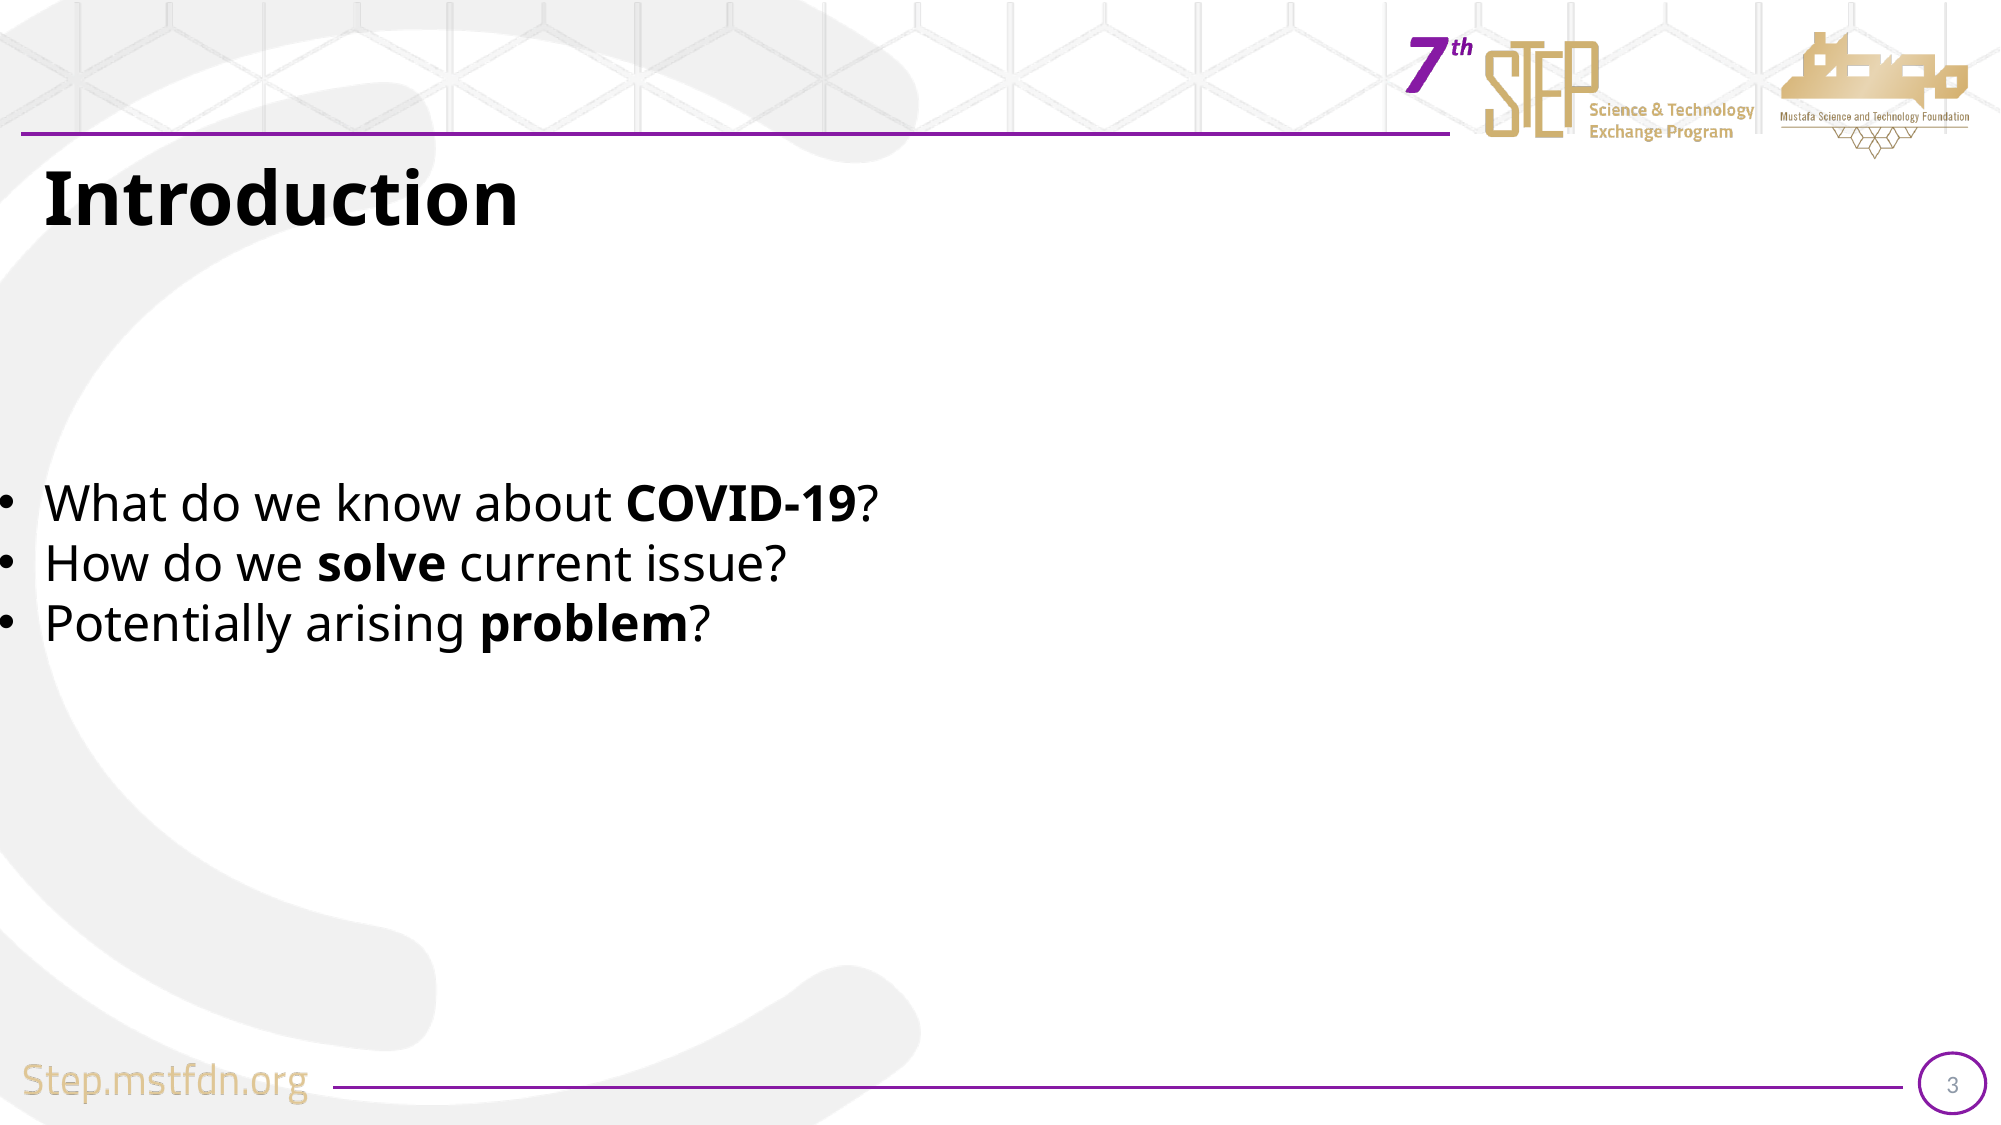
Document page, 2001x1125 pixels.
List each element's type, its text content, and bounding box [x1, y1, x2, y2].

picture [0, 0, 2001, 1125]
slide_number 3 [1910, 1053, 1995, 1113]
text_box What do we know about COVID-19? How do we solve current issue? Potentially arising problem? [0, 463, 895, 659]
text_box Introduction [29, 142, 1335, 248]
